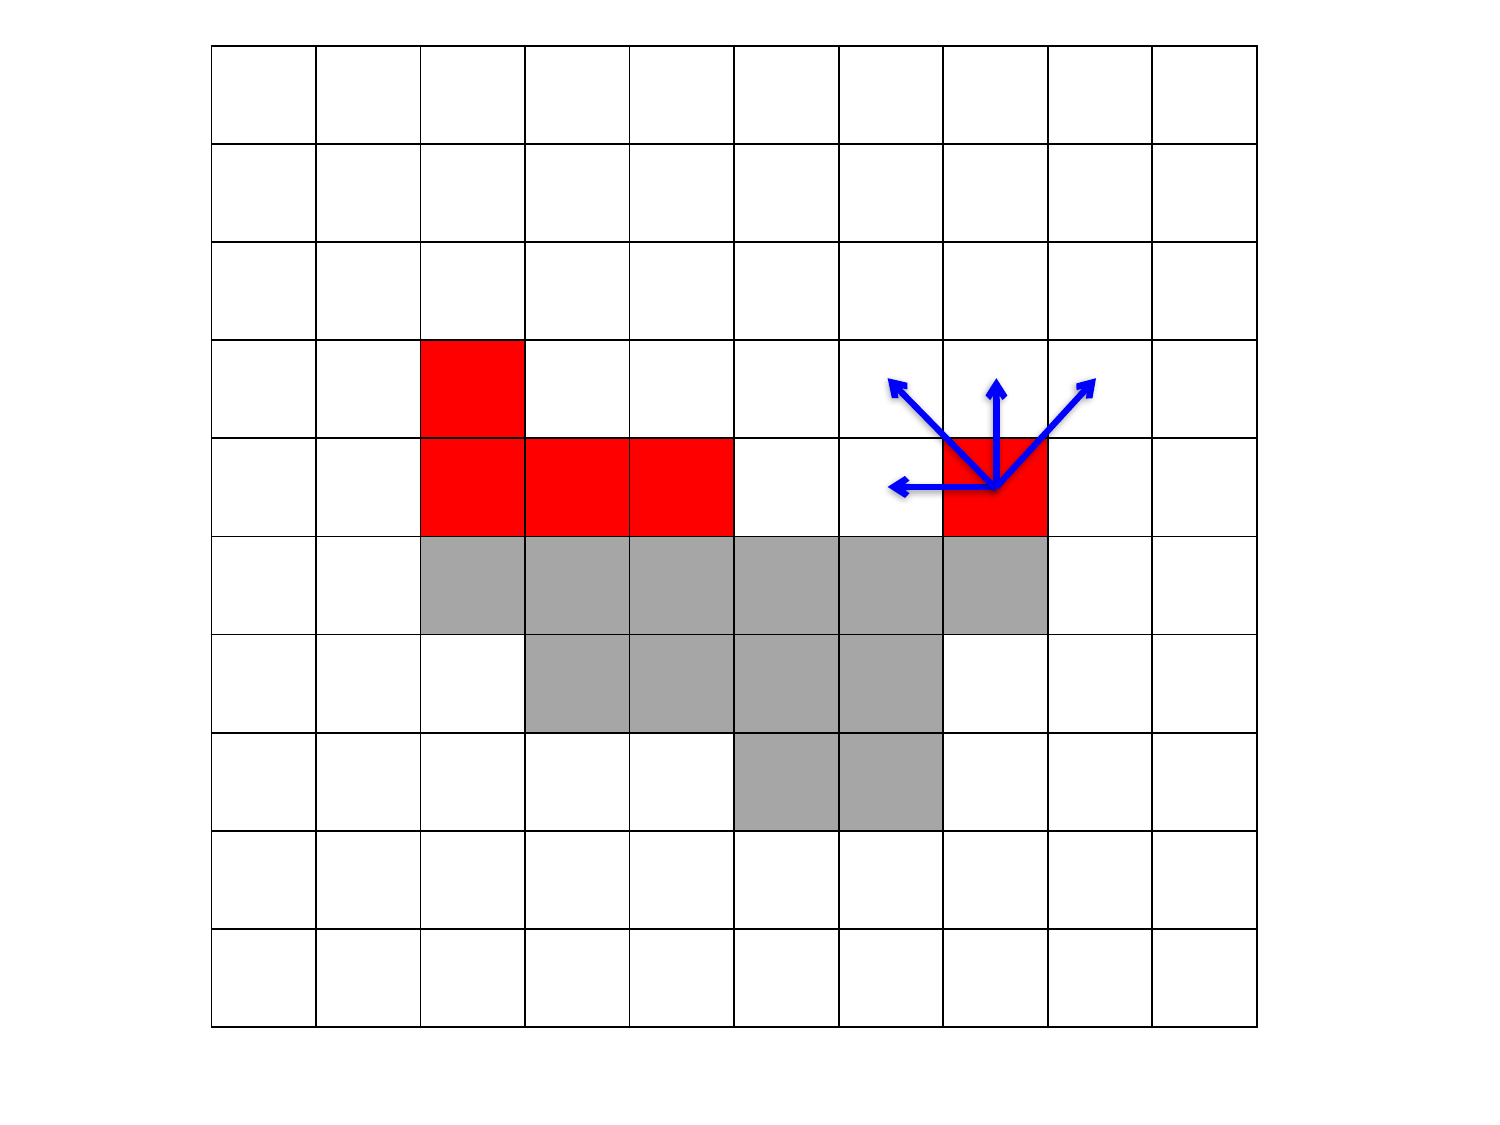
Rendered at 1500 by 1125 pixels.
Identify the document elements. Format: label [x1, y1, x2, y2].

table_cell [421, 439, 524, 536]
table_cell [526, 537, 629, 634]
table_cell [840, 341, 942, 437]
table_header [840, 47, 942, 143]
table_cell [317, 439, 420, 536]
table_header [630, 47, 733, 143]
table_cell [212, 145, 315, 241]
table_cell [840, 635, 942, 732]
table_cell [1049, 635, 1151, 732]
table_cell [421, 145, 524, 241]
table_header [735, 47, 838, 143]
table_cell [421, 537, 524, 634]
table_cell [212, 734, 315, 830]
table_cell [735, 930, 838, 1026]
table_header [1153, 47, 1256, 143]
table_cell [317, 832, 420, 928]
table_cell [1153, 341, 1256, 437]
table_cell [630, 243, 733, 339]
table_cell [317, 341, 420, 437]
table_cell [735, 635, 838, 732]
table_cell [840, 537, 942, 634]
table_cell [1153, 832, 1256, 928]
table_cell [735, 832, 838, 928]
table_cell [735, 145, 838, 241]
table_cell [421, 832, 524, 928]
table_header [1049, 47, 1151, 143]
table_cell [840, 439, 942, 536]
table_cell [526, 243, 629, 339]
text_box [887, 377, 995, 490]
table_cell [1049, 832, 1151, 928]
table_cell [1049, 439, 1151, 536]
table_cell [1153, 930, 1256, 1026]
table_cell [840, 930, 942, 1026]
table_cell [630, 930, 733, 1026]
table_header [526, 47, 629, 143]
table_header [421, 47, 524, 143]
table_cell [944, 495, 1047, 536]
table_cell [526, 341, 629, 437]
table_cell [1153, 734, 1256, 830]
table_cell [630, 734, 733, 830]
table_header [212, 47, 315, 143]
table_cell [212, 439, 315, 536]
table_cell [735, 439, 838, 536]
table_cell [1153, 145, 1256, 241]
table_cell [735, 243, 838, 339]
table_cell [735, 537, 838, 634]
table_cell [944, 243, 1047, 339]
table_cell [317, 145, 420, 241]
table_cell [526, 439, 629, 536]
table_cell [317, 635, 420, 732]
table_cell [317, 243, 420, 339]
table_cell [1049, 537, 1151, 634]
table_cell [1153, 439, 1256, 536]
table_cell [526, 145, 629, 241]
table_header [317, 47, 420, 143]
table_cell [317, 537, 420, 634]
table_cell [526, 832, 629, 928]
table_cell [1049, 145, 1151, 241]
table_cell [735, 341, 838, 437]
table_cell [526, 930, 629, 1026]
table_cell [212, 341, 315, 437]
table_cell [630, 439, 733, 536]
table_cell [735, 734, 838, 830]
table_cell [212, 930, 315, 1026]
table_cell [212, 832, 315, 928]
table_cell [630, 341, 733, 437]
table_cell [1049, 930, 1151, 1026]
table_cell [1153, 537, 1256, 634]
table_cell [944, 537, 1047, 634]
table_cell [944, 635, 1047, 732]
table_cell [1049, 243, 1151, 339]
table_cell [212, 243, 315, 339]
table_cell [212, 537, 315, 634]
table_cell [630, 832, 733, 928]
table_cell [1049, 341, 1151, 437]
table_cell [421, 734, 524, 830]
table_cell [630, 145, 733, 241]
table_cell [1153, 243, 1256, 339]
table_cell [840, 243, 942, 339]
table_cell [212, 635, 315, 732]
table_cell [840, 832, 942, 928]
table_cell [944, 734, 1047, 830]
table_cell [944, 832, 1047, 928]
table_cell [421, 243, 524, 339]
table_cell [421, 930, 524, 1026]
text_box [996, 377, 1097, 488]
table_cell [317, 734, 420, 830]
table_cell [944, 145, 1047, 241]
table_cell [1153, 635, 1256, 732]
table_cell [317, 930, 420, 1026]
table_cell [630, 537, 733, 634]
table_cell [840, 734, 942, 830]
table_cell [1049, 734, 1151, 830]
table_cell [944, 341, 1047, 376]
table_cell [840, 145, 942, 241]
table_cell [421, 635, 524, 732]
table_cell [630, 635, 733, 732]
table_cell [526, 734, 629, 830]
table_cell [944, 930, 1047, 1026]
table_cell [526, 635, 629, 732]
table_cell [421, 341, 524, 437]
table_header [944, 47, 1047, 143]
